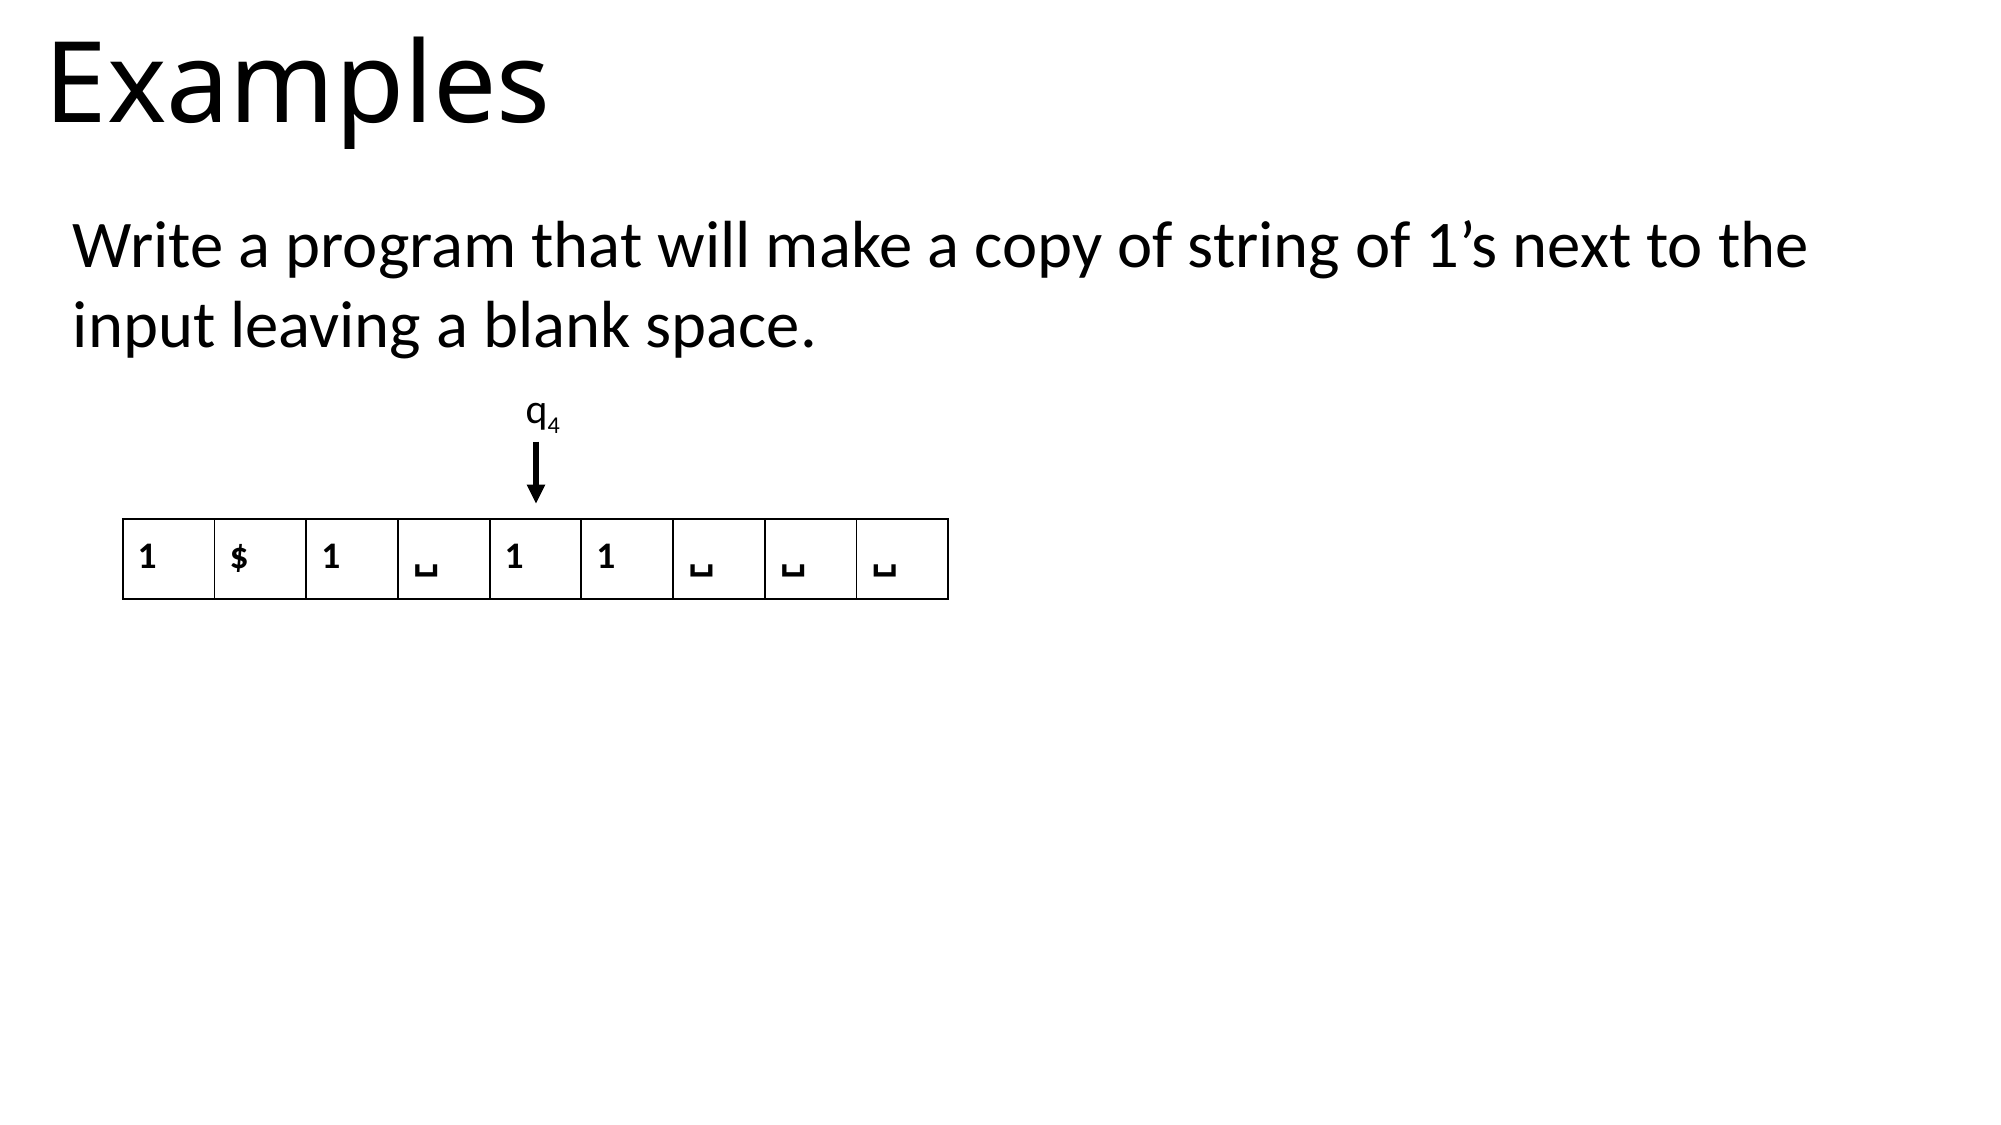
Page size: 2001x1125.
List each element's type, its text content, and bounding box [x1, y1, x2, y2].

table_header 1 [582, 520, 672, 598]
table_header ␣ [766, 520, 856, 598]
table_header 1 [307, 520, 397, 598]
table_header ␣ [857, 520, 947, 598]
table_header ␣ [399, 520, 489, 598]
title Examples [29, 22, 1755, 150]
table_header 1 [124, 520, 214, 598]
text_box Write a program that will make a copy of string of 1’s next to the input leaving a blank space. [58, 192, 1853, 768]
table_header $ [215, 520, 305, 598]
text_box q4 [510, 374, 593, 447]
table_header 1 [491, 520, 580, 598]
table_header ␣ [674, 520, 764, 598]
